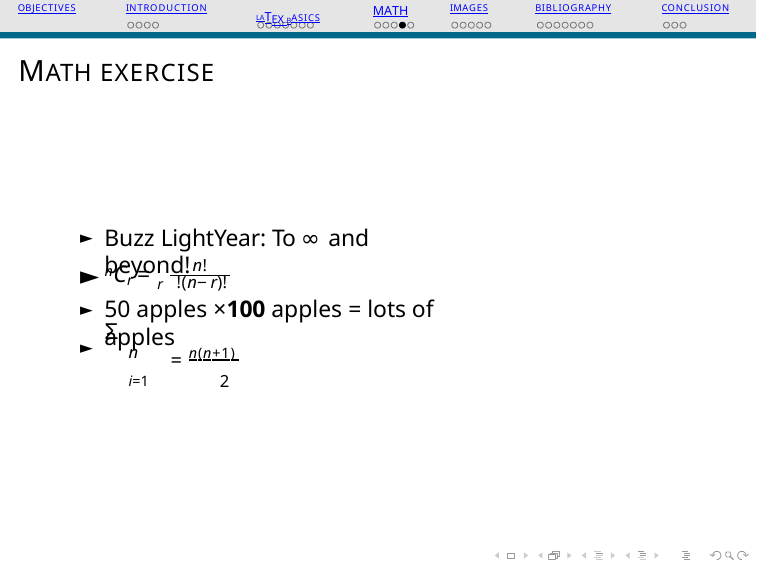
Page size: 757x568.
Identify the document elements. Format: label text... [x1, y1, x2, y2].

text_box ► [78, 335, 96, 357]
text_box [451, 21, 492, 29]
text_box n! [190, 253, 209, 270]
text_box Σ [102, 314, 131, 344]
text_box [536, 21, 594, 29]
text_box LATEX BASICS [249, 0, 338, 26]
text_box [257, 21, 314, 29]
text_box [373, 21, 415, 29]
text_box CONCLUSION [659, 0, 740, 16]
text_box IMAGES [447, 0, 496, 16]
text_box MATH EXERCISE [16, 49, 238, 88]
text_box BIBLIOGRAPHY [533, 0, 622, 16]
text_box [662, 21, 687, 29]
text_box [127, 21, 160, 29]
text_box MATH [370, 0, 411, 20]
text_box Buzz LightYear: To ∞ and beyond! [78, 221, 458, 279]
text_box 50 apples ×100 apples = lots of apples [78, 293, 489, 350]
text_box [0, 32, 756, 39]
text_box OBJECTIVES [15, 0, 86, 16]
text_box !(n−r)! [174, 270, 232, 293]
text_box nCr = r [73, 256, 183, 293]
text_box n = n(n+1) i=1 2 [120, 321, 252, 393]
text_box INTRODUCTION [123, 0, 217, 16]
